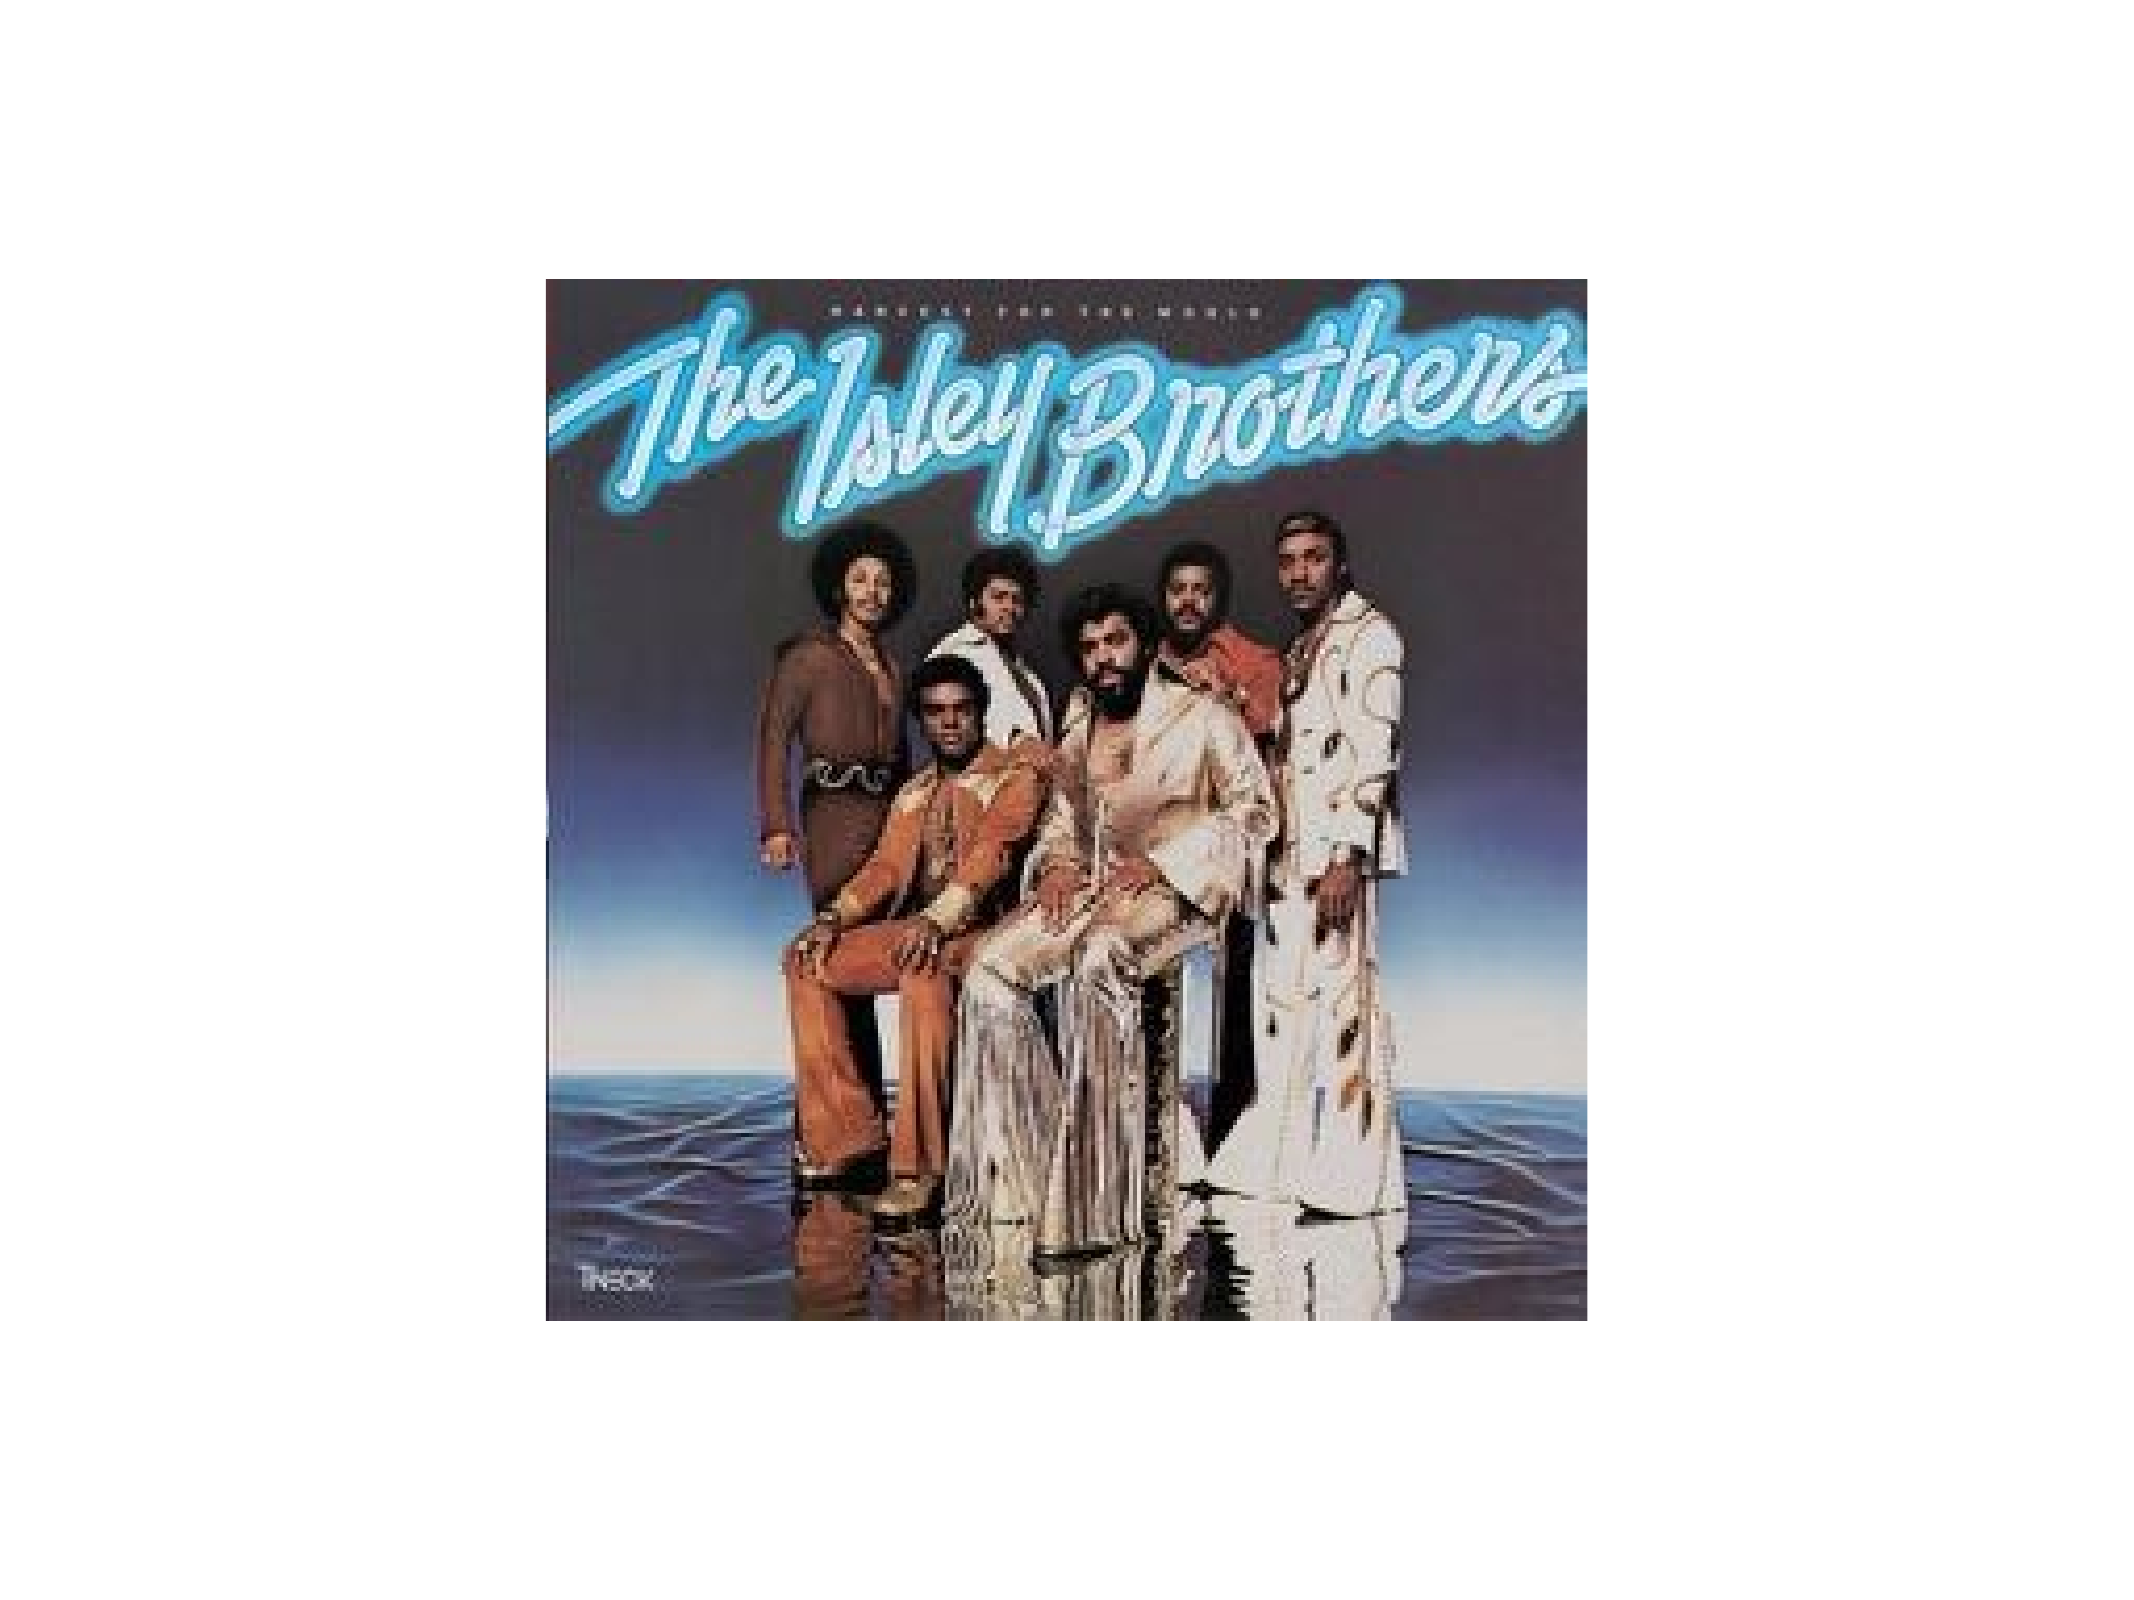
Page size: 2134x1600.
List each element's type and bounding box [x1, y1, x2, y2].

text_box [545, 279, 1588, 1321]
